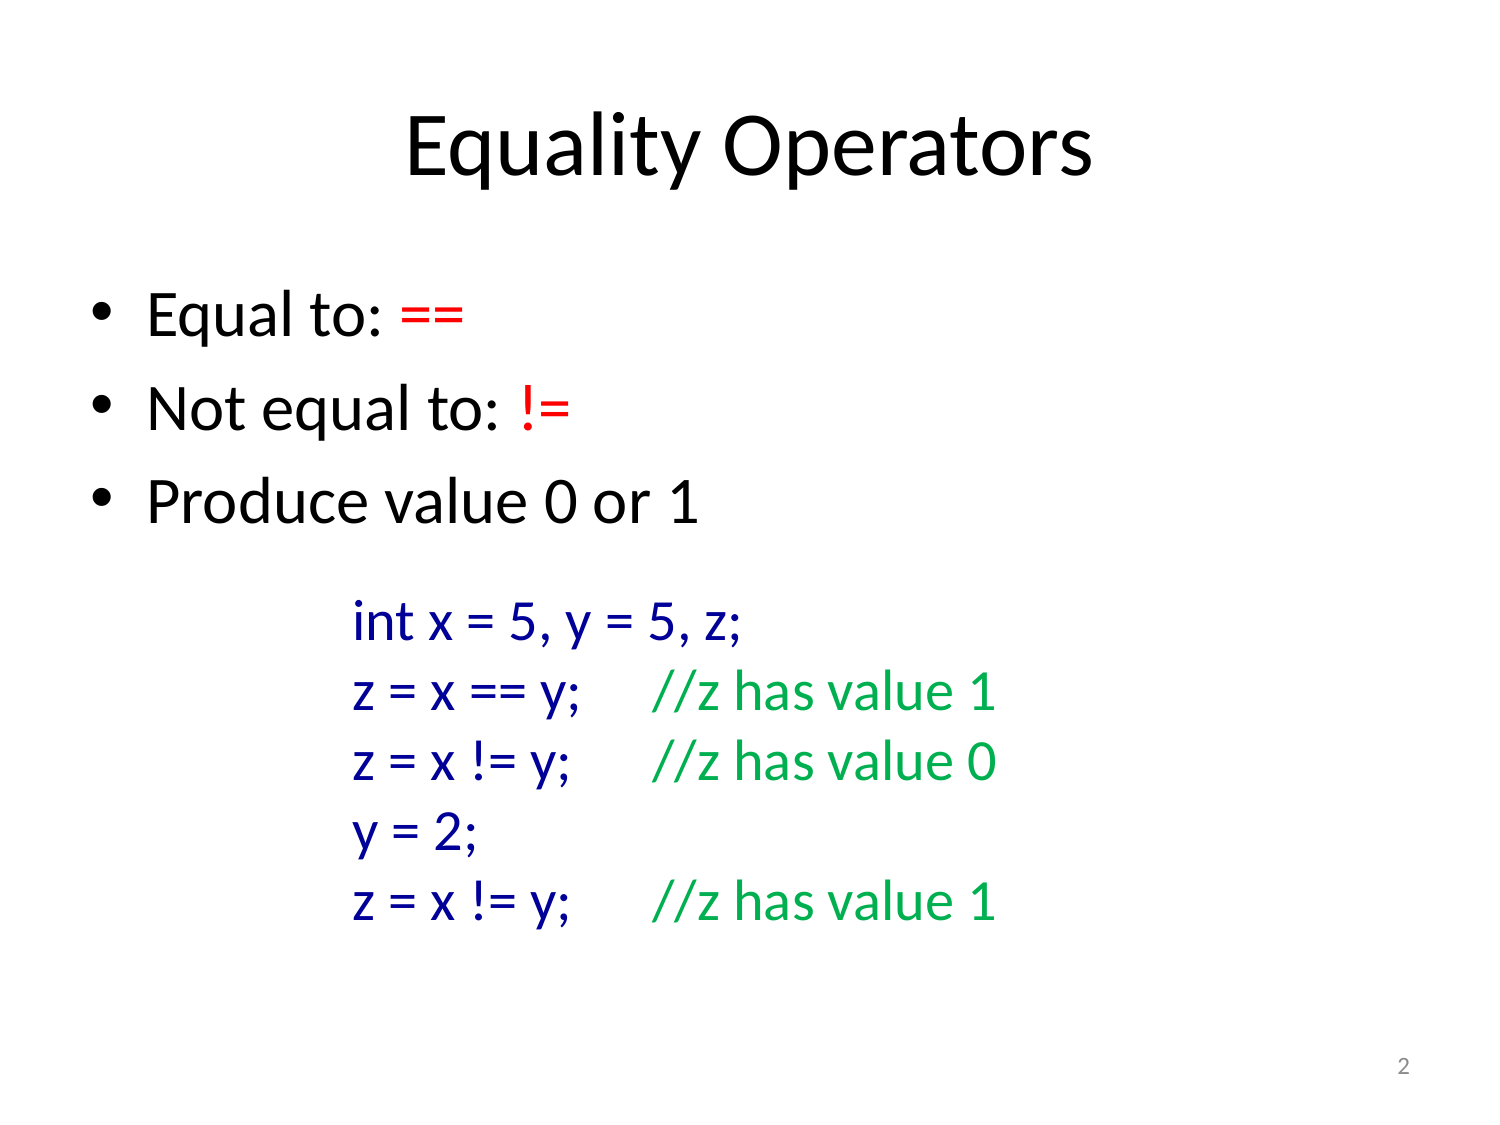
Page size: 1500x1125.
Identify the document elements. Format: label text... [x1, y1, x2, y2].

list Equal to: == Not equal to: != Produce value 0 or 1 [75, 262, 1425, 1005]
slide_number 2 [1287, 1034, 1425, 1095]
title Equality Operators [75, 45, 1425, 233]
text_box int x = 5, y = 5, z; z = x == y; //z has value 1 z = x != y; //z has value 0 y = 2; z = x != y; //z has value 1 [337, 575, 1045, 940]
